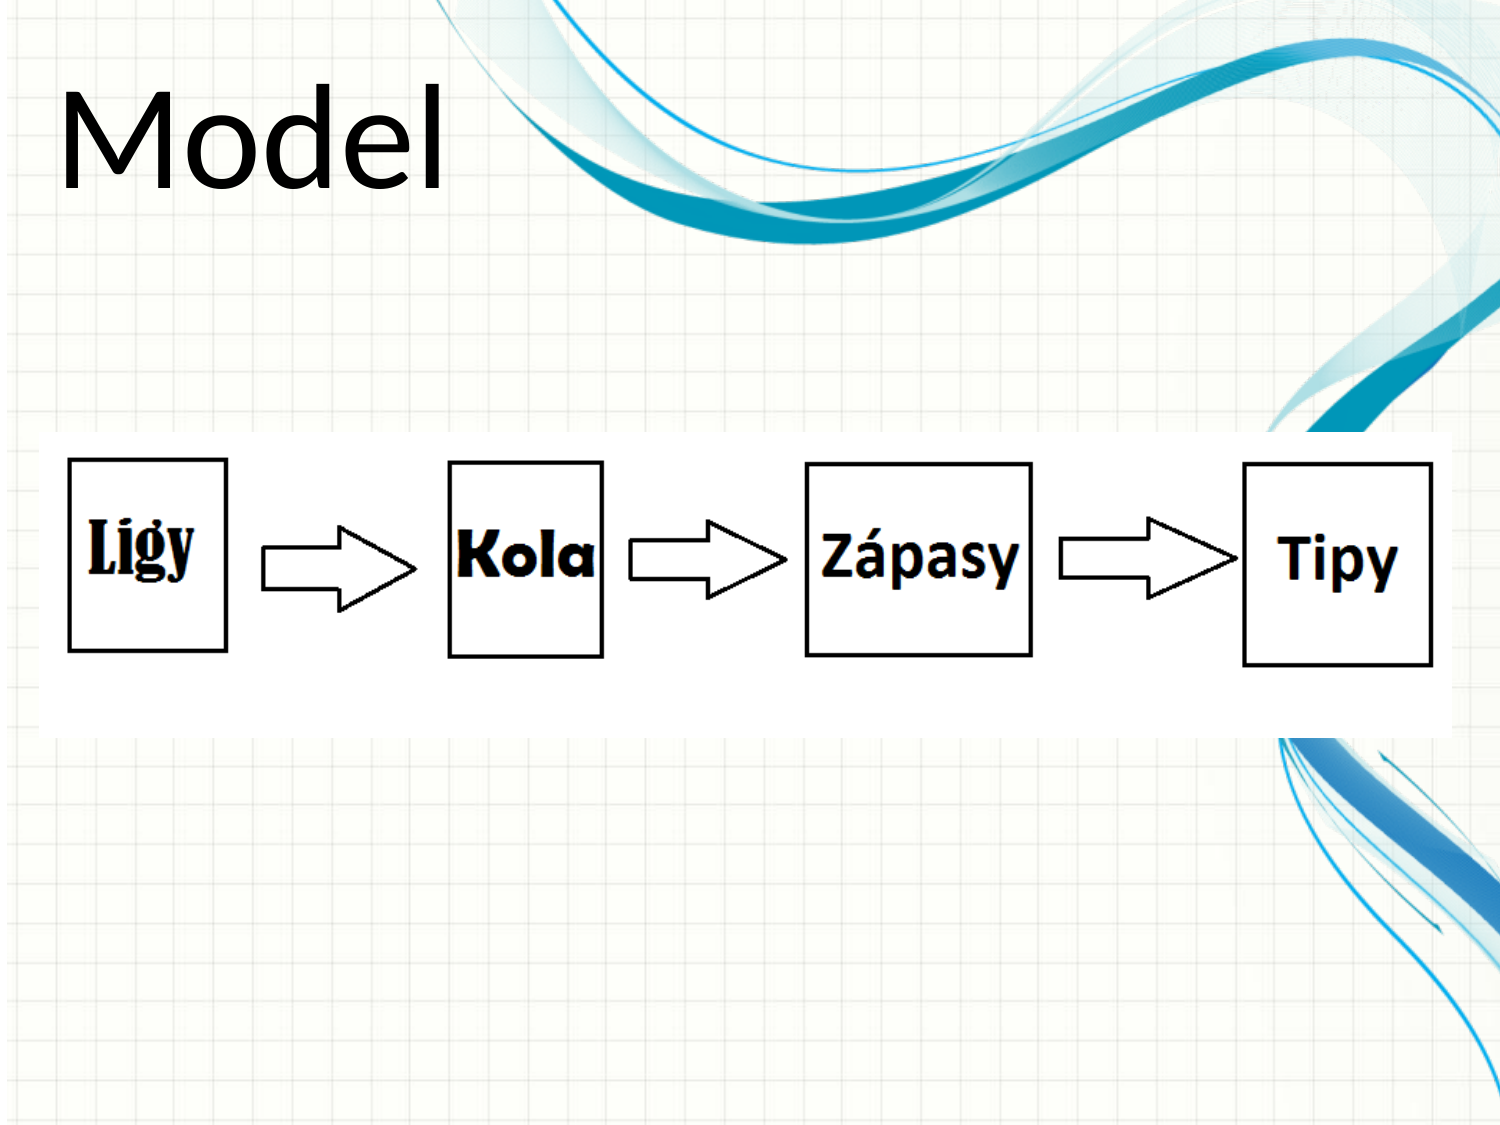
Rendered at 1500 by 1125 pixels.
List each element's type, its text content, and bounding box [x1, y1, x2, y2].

text_box Model [39, 30, 388, 431]
picture [7, 0, 1500, 1125]
